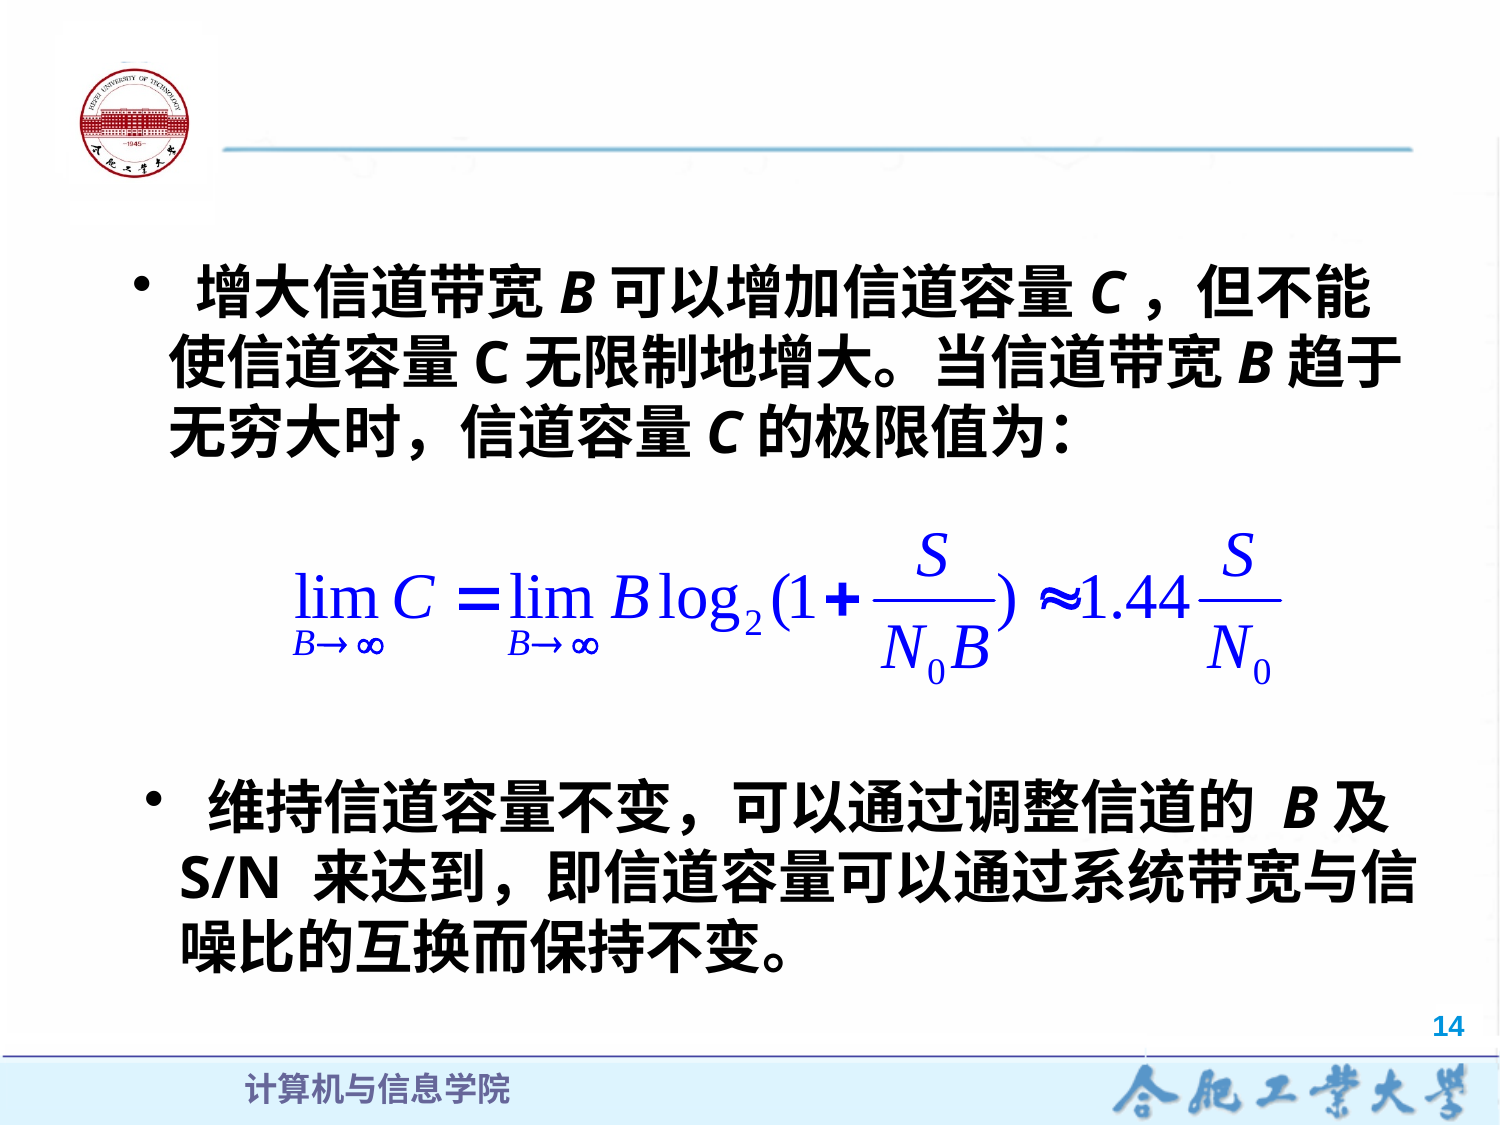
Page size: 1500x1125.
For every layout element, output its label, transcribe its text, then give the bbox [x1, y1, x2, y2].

text_box 增大信道带宽B可以增加信道容量C，但不能使信道容量C无限制地增大。当信道带宽B趋于无穷大时，信道容量C的极限值为： [118, 248, 1442, 473]
text_box 维持信道容量不变，可以通过调整信道的 B及S/N 来达到，即信道容量可以通过系统带宽与信噪比的互换而保持不变。 [129, 763, 1442, 988]
picture [0, 0, 1500, 1125]
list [280, 514, 1291, 698]
